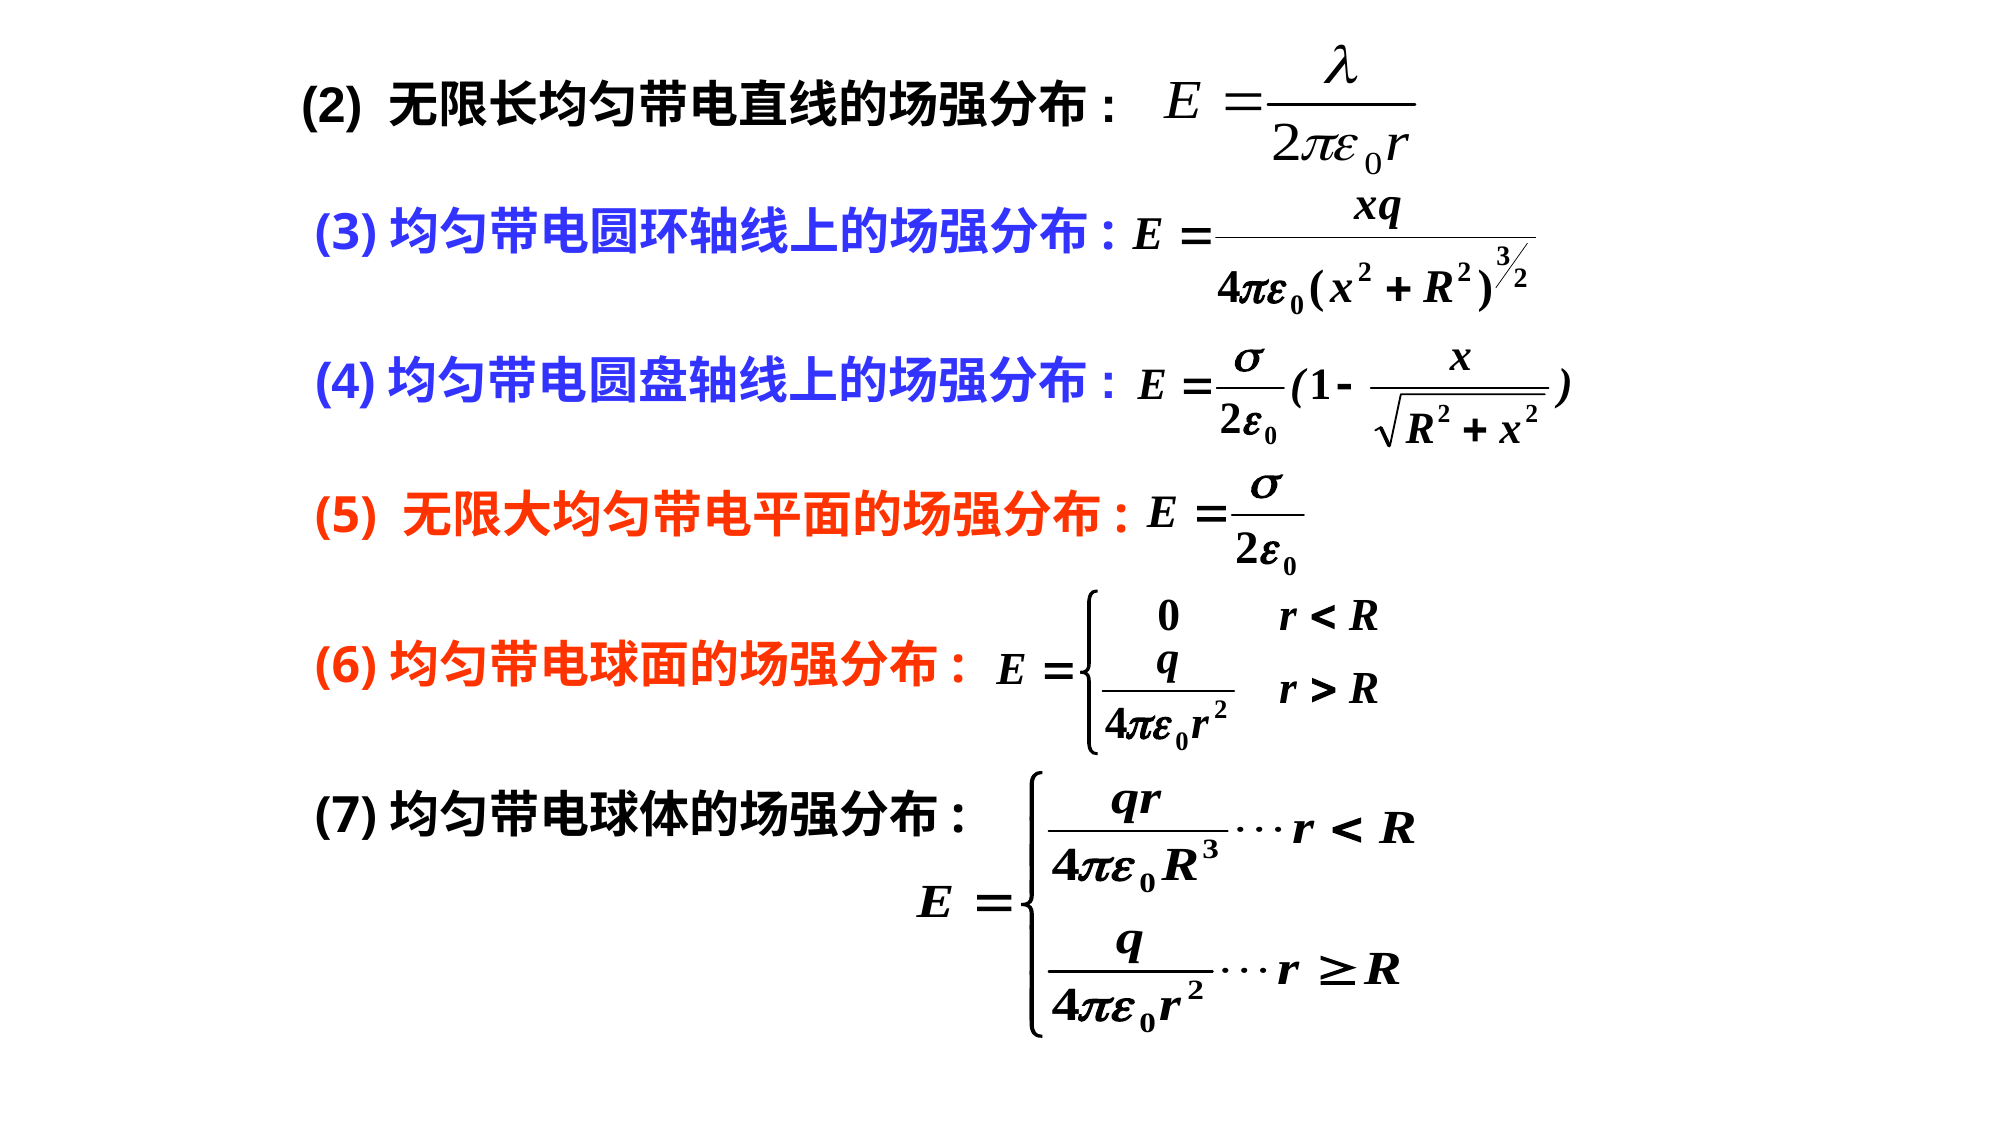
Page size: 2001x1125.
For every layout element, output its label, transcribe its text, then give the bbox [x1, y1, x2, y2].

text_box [1124, 174, 1541, 320]
text_box (6)均匀带电球面的场强分布: [299, 624, 987, 700]
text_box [987, 581, 1385, 762]
text_box (7)均匀带电球体的场强分布: [299, 774, 905, 850]
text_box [905, 762, 1432, 1046]
text_box (5) 无限大均匀带电平面的场强分布: [299, 474, 1137, 550]
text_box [1153, 30, 1426, 185]
text_box (3)均匀带电圆环轴线上的场强分布: [299, 192, 1124, 268]
text_box (4)均匀带电圆盘轴线上的场强分布: [299, 340, 1128, 416]
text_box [1128, 324, 1575, 454]
text_box (2) 无限长均匀带电直线的场强分布: [286, 65, 1153, 141]
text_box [1137, 454, 1313, 581]
